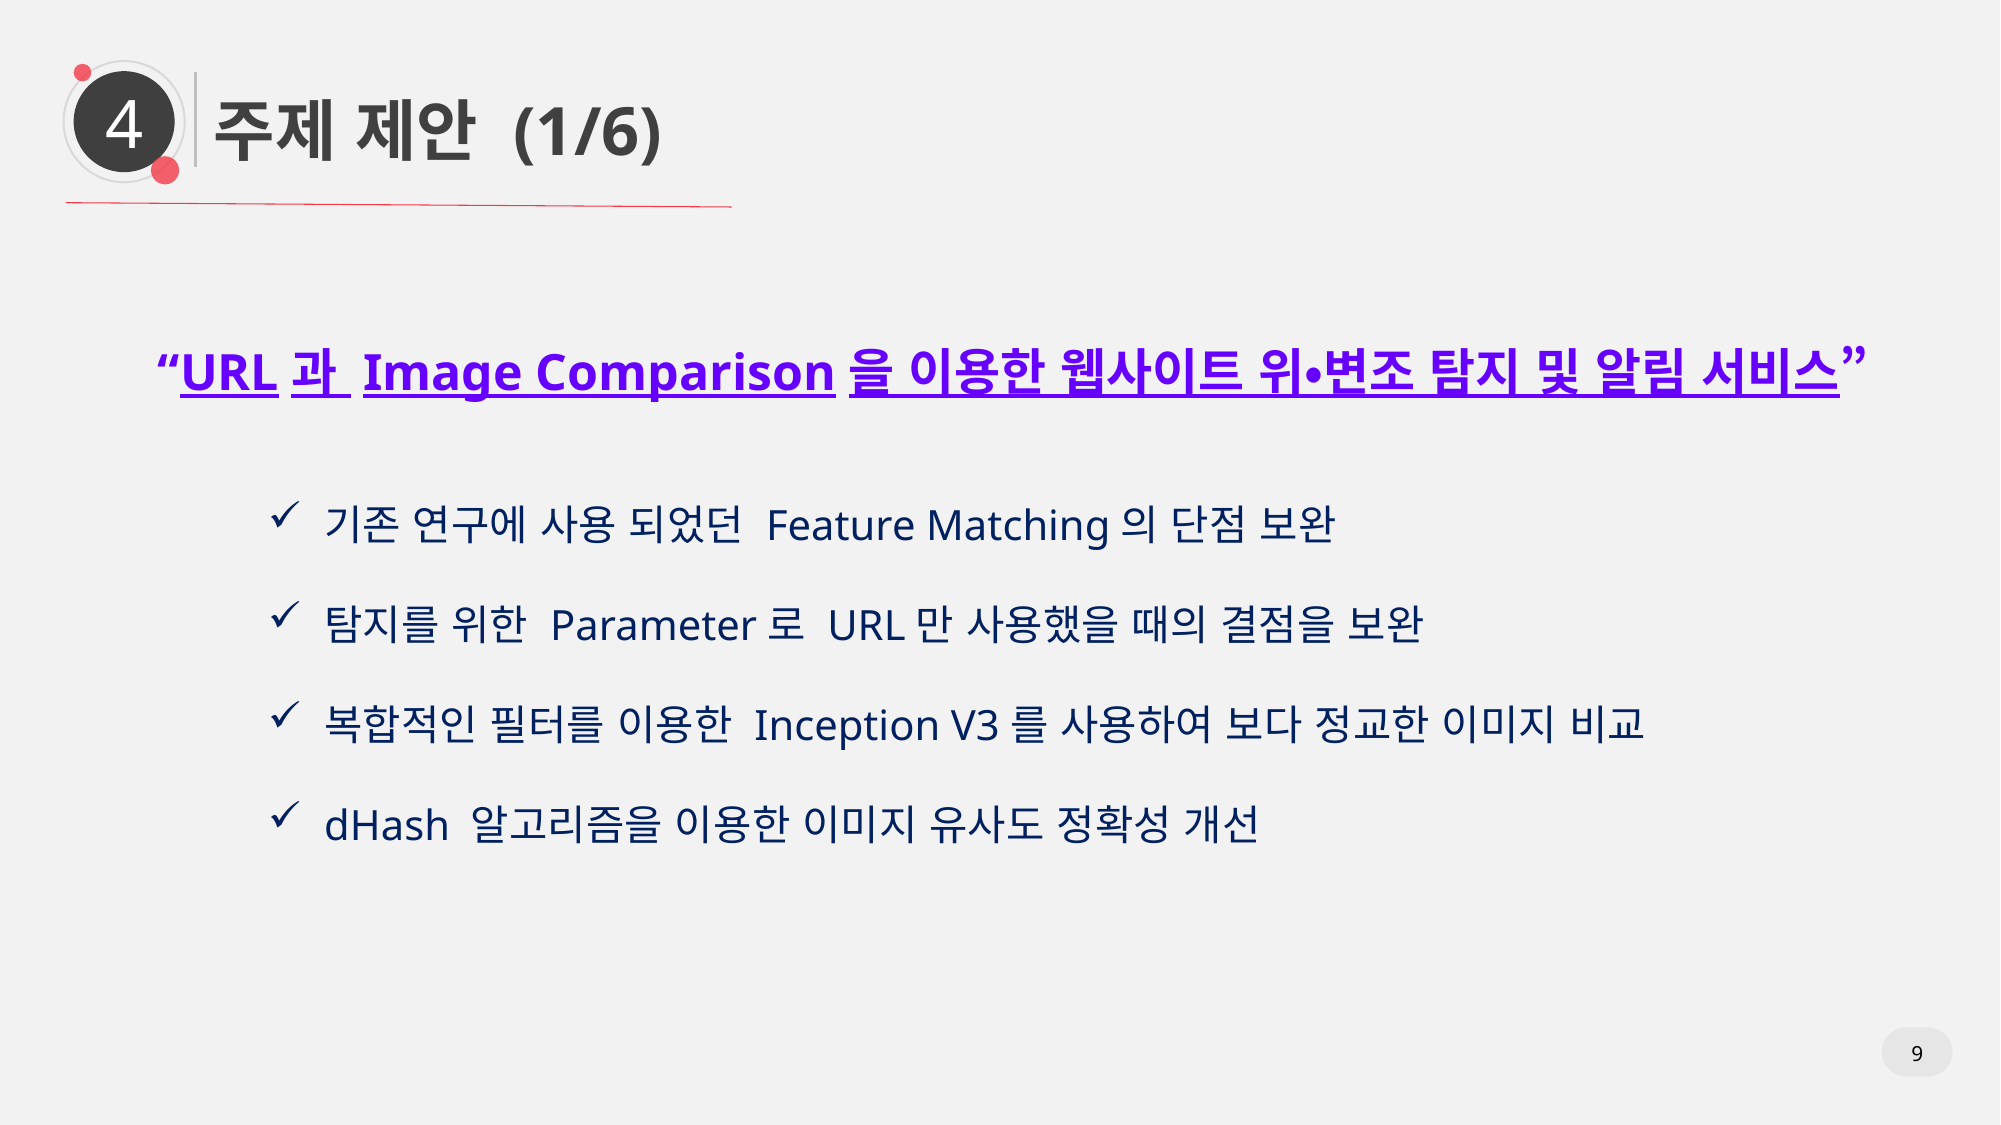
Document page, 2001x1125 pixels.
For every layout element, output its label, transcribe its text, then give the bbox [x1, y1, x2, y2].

text_box [34, 257, 1976, 876]
slide_number 9 [1881, 1040, 1953, 1105]
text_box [65, 202, 732, 207]
text_box 기존 연구에 사용 되었던 Feature Matching의 단점 보완 탐지를 위한 Parameter로 URL만 사용했을 때의 결점을 보완 복합적인 필터를 이용한 Inception V3를 사용하여 보다 정교한 이미지 비교 dHash 알고리즘을 이용한 이미지 유사도 정확성 개선 [178, 441, 1770, 902]
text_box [63, 61, 712, 185]
